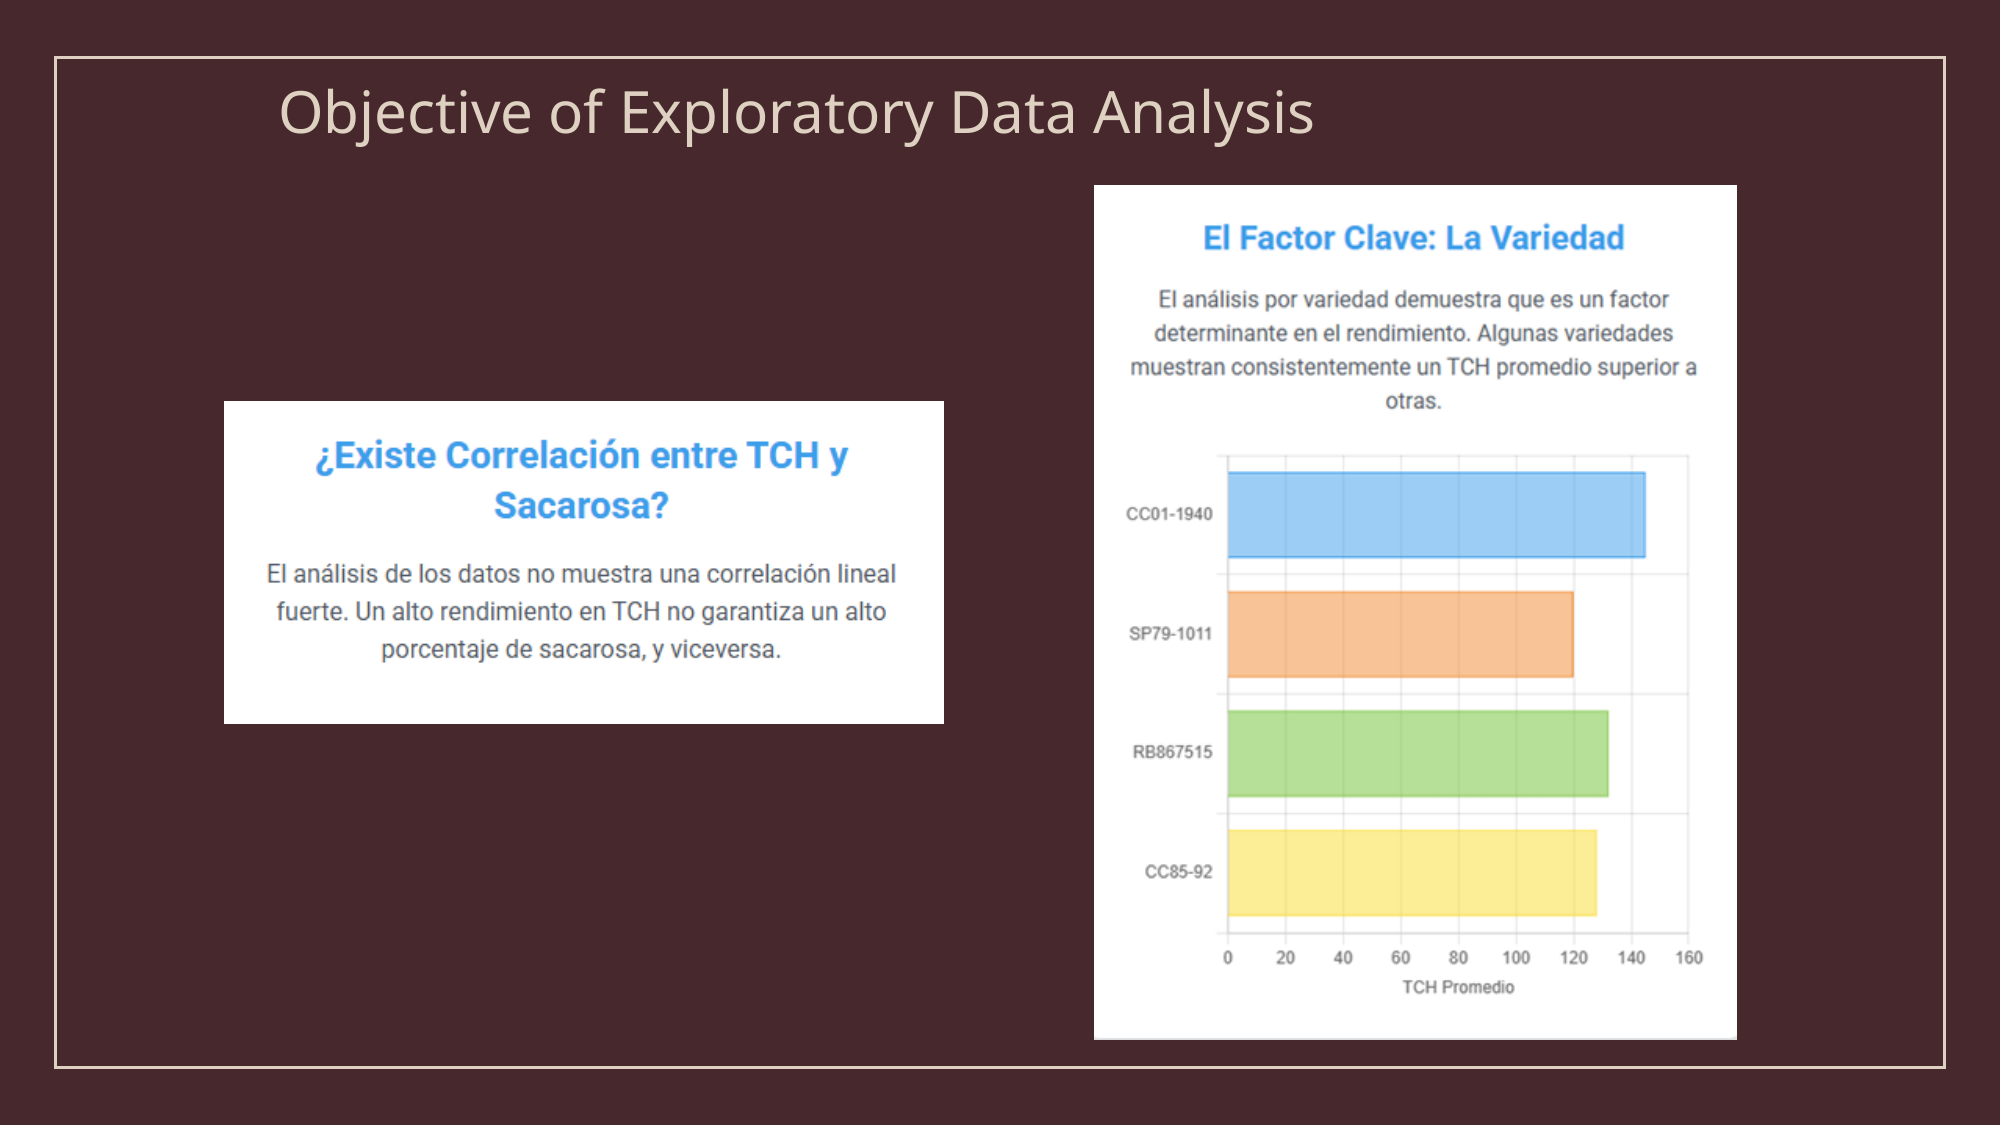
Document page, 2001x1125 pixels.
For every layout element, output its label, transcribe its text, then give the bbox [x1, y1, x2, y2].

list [1094, 185, 1737, 1040]
title Objective of Exploratory Data Analysis [263, 81, 1788, 186]
picture [224, 401, 944, 724]
